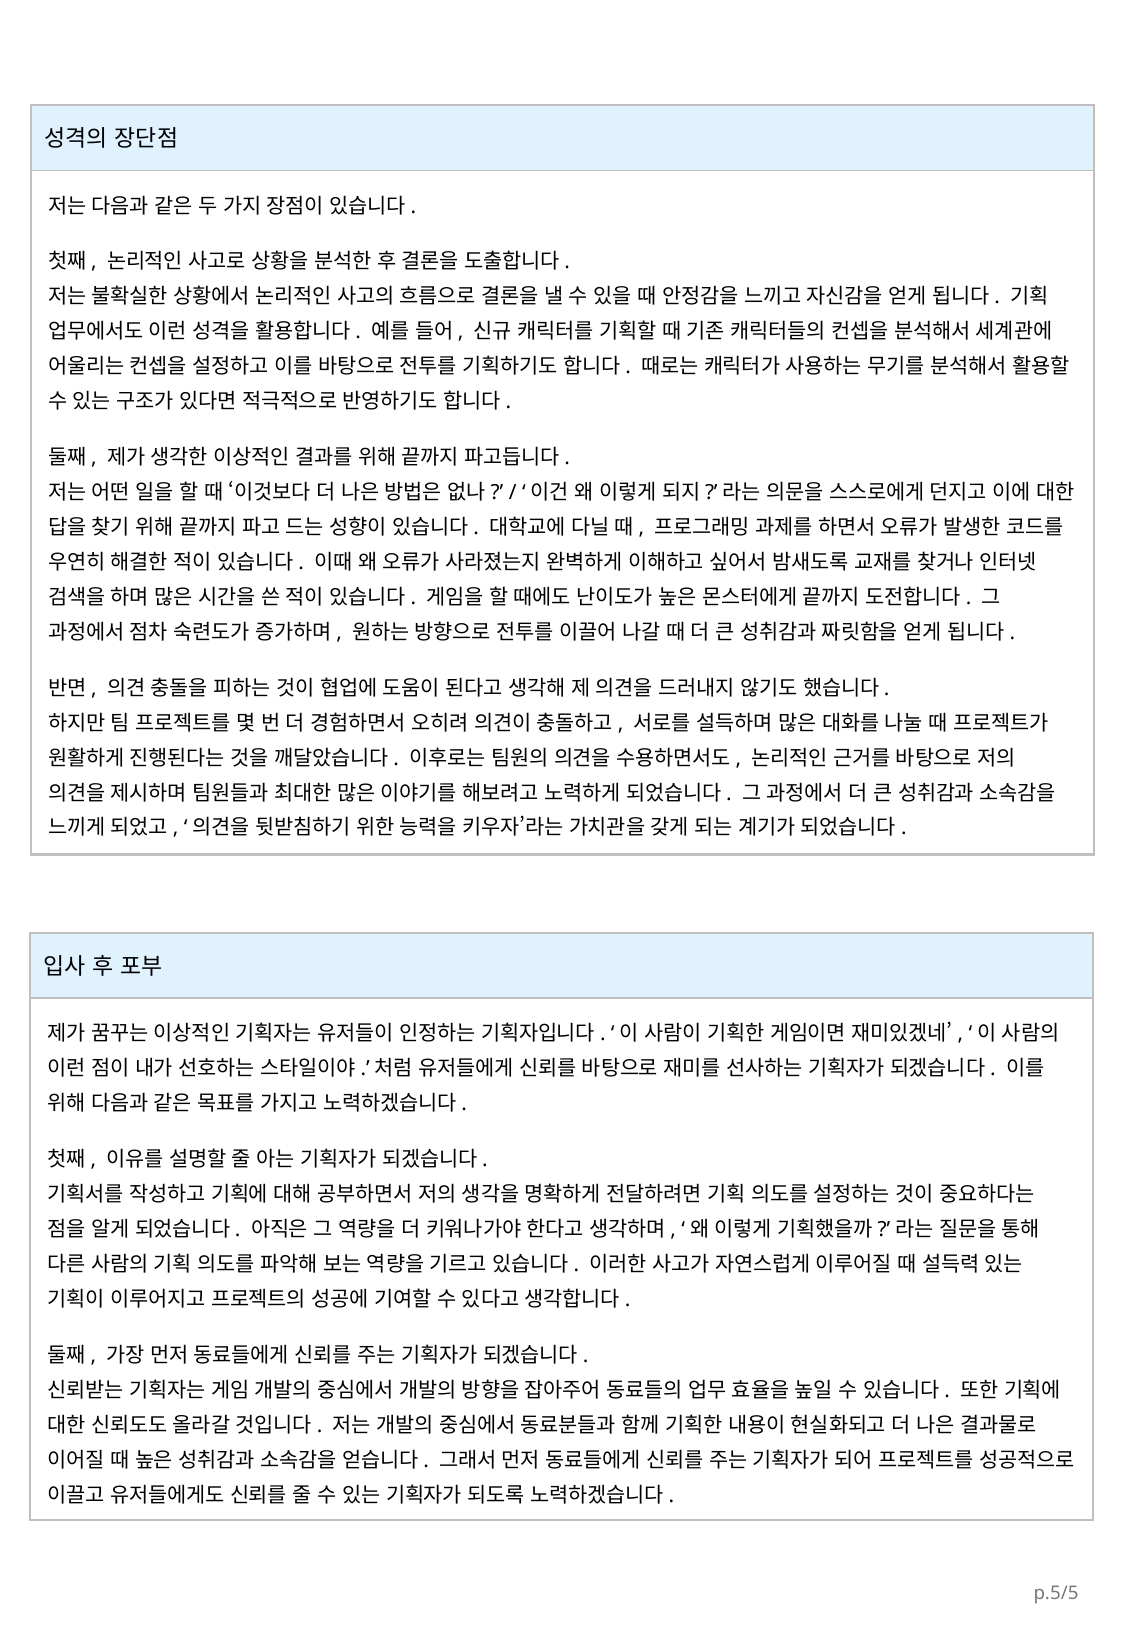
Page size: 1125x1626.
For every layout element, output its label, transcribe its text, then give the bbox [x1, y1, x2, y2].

slide_number p.5/5 [840, 1581, 1094, 1606]
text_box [29, 104, 1095, 1521]
